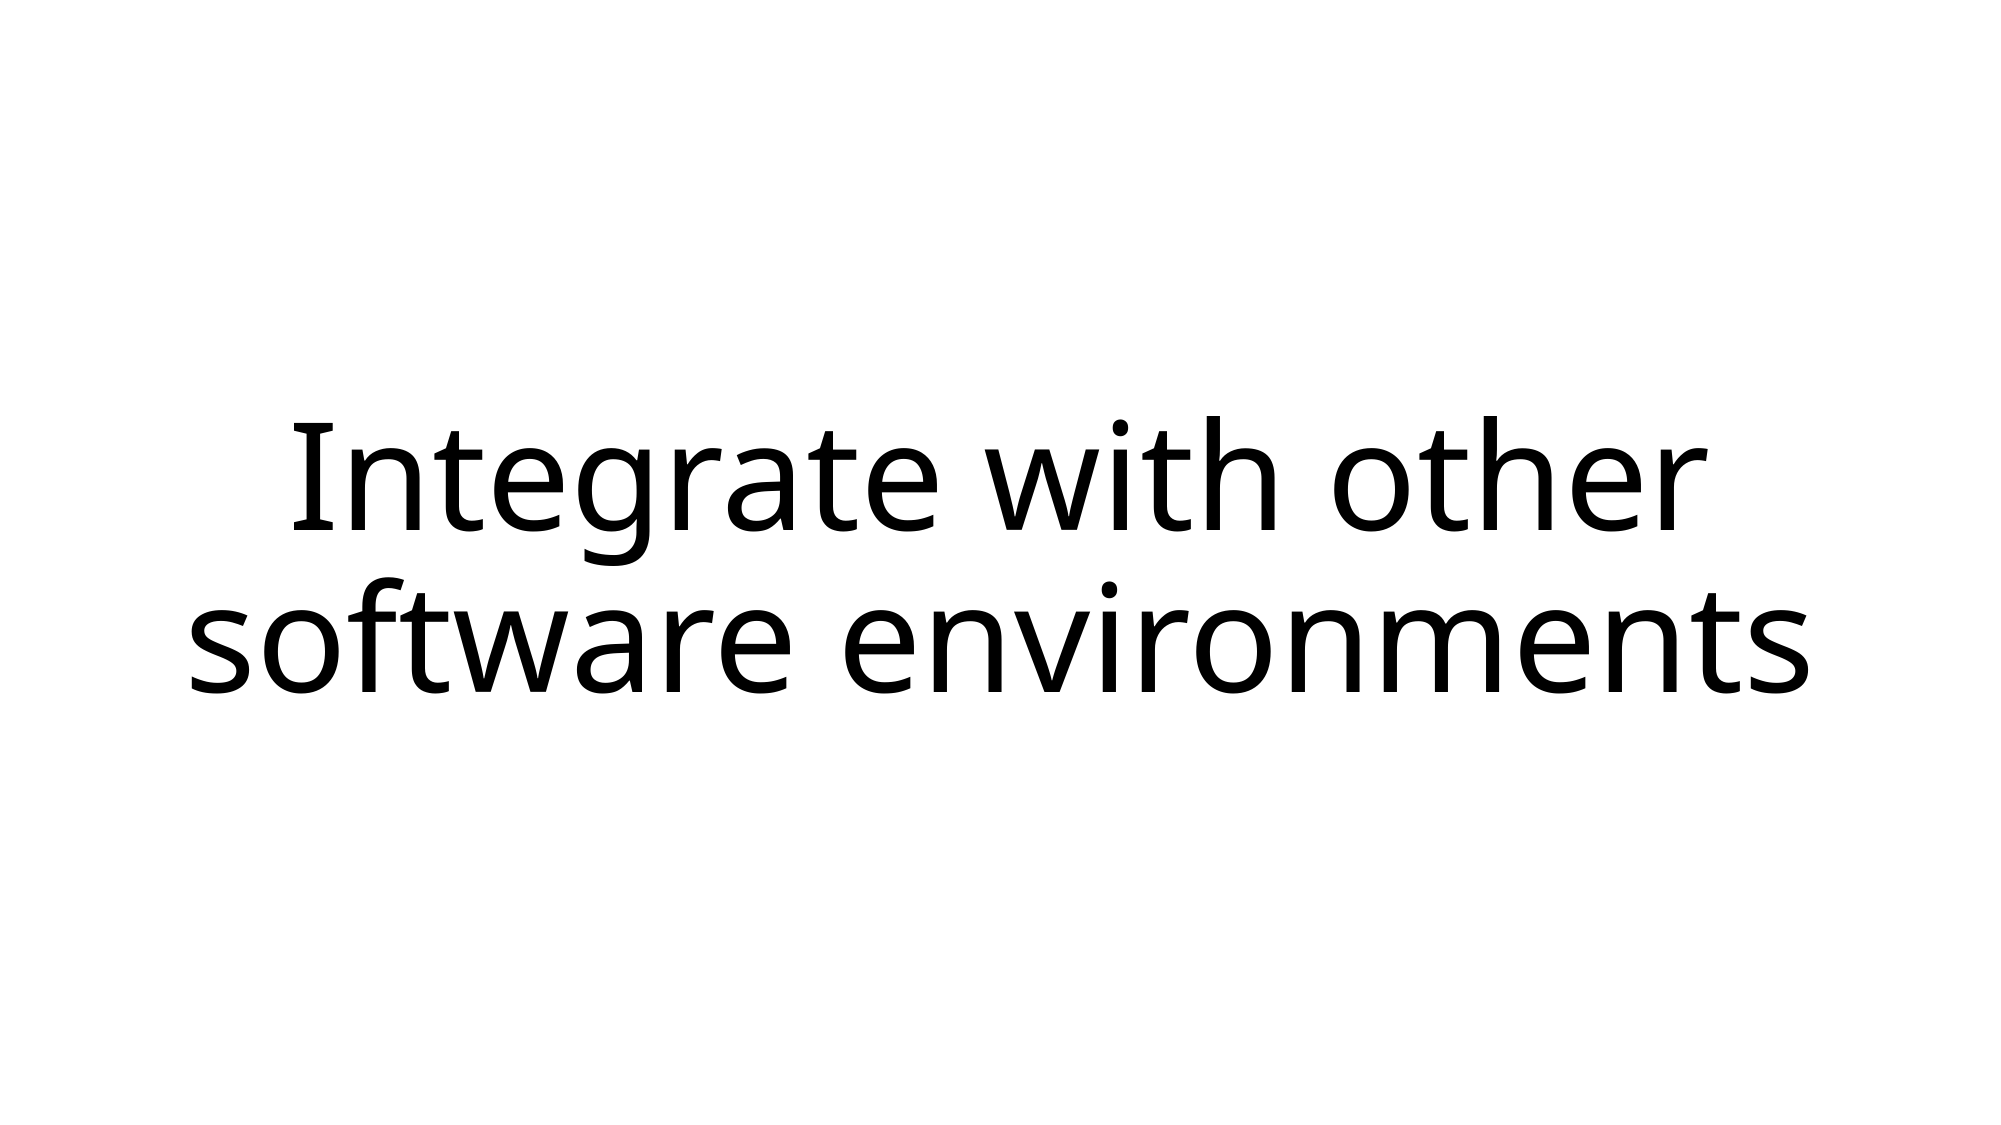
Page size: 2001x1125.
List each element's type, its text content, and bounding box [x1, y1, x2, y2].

list Integrate with other software environments [0, 0, 2000, 1125]
